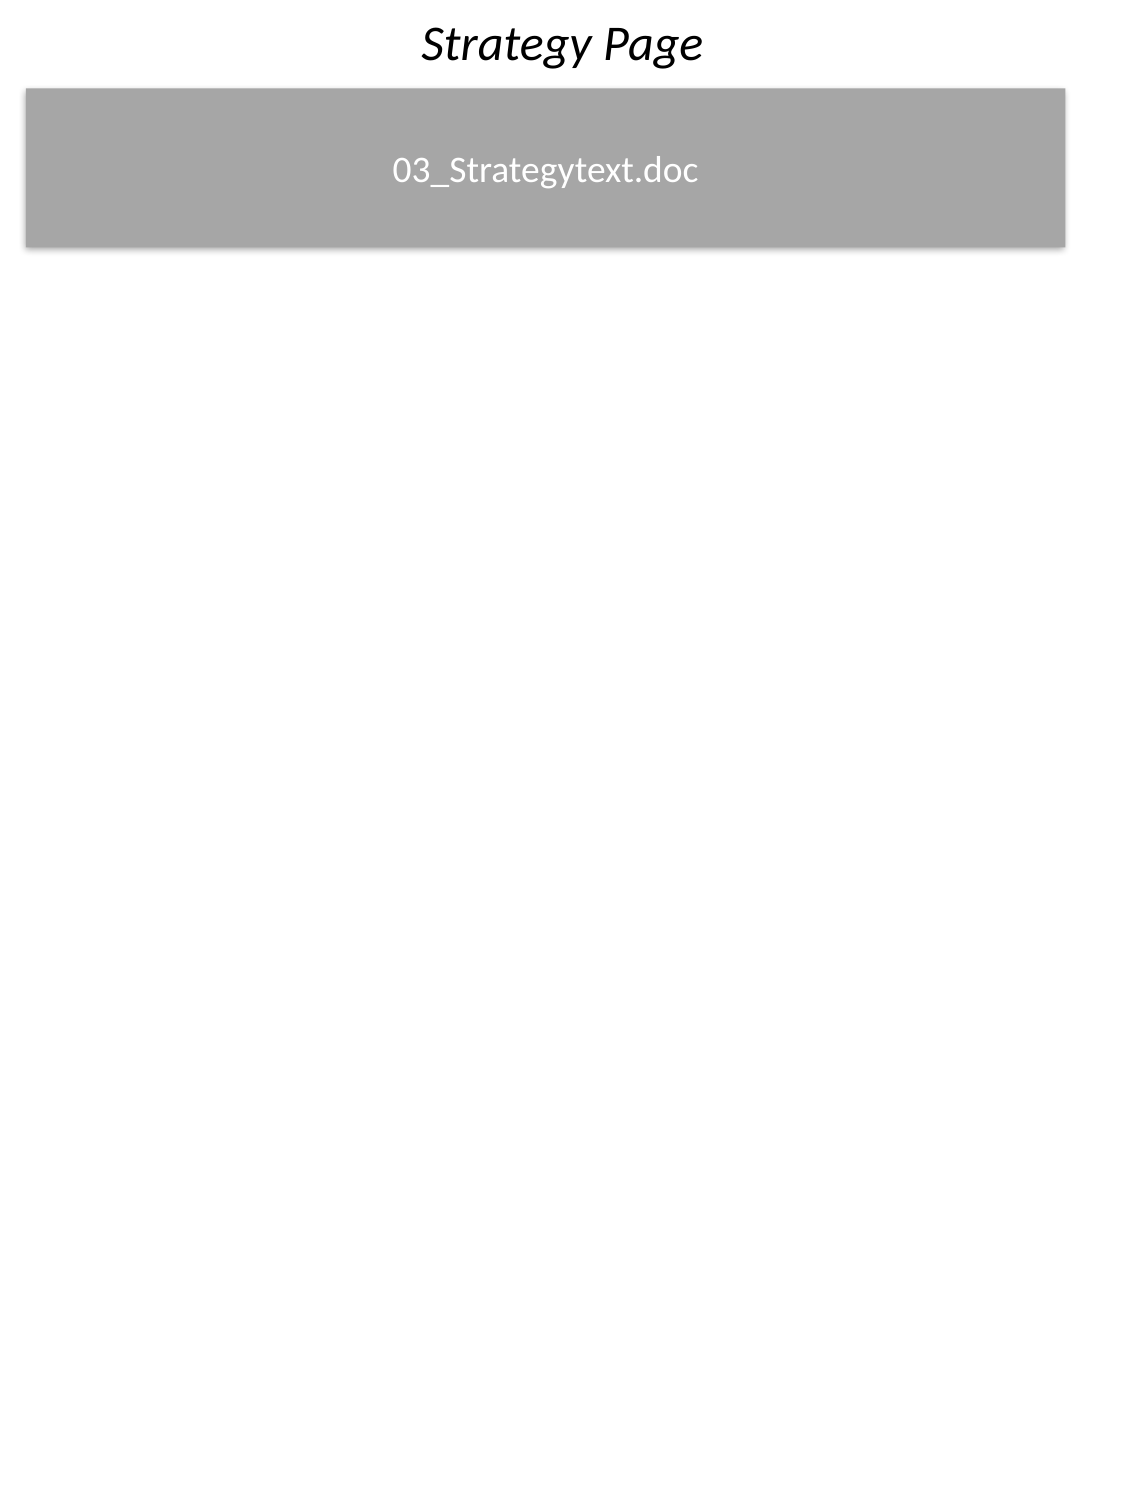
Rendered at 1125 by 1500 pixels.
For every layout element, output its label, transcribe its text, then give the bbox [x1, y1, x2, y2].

text_box Strategy Page [0, 3, 1125, 79]
text_box 03_Strategytext.doc [25, 88, 1066, 248]
